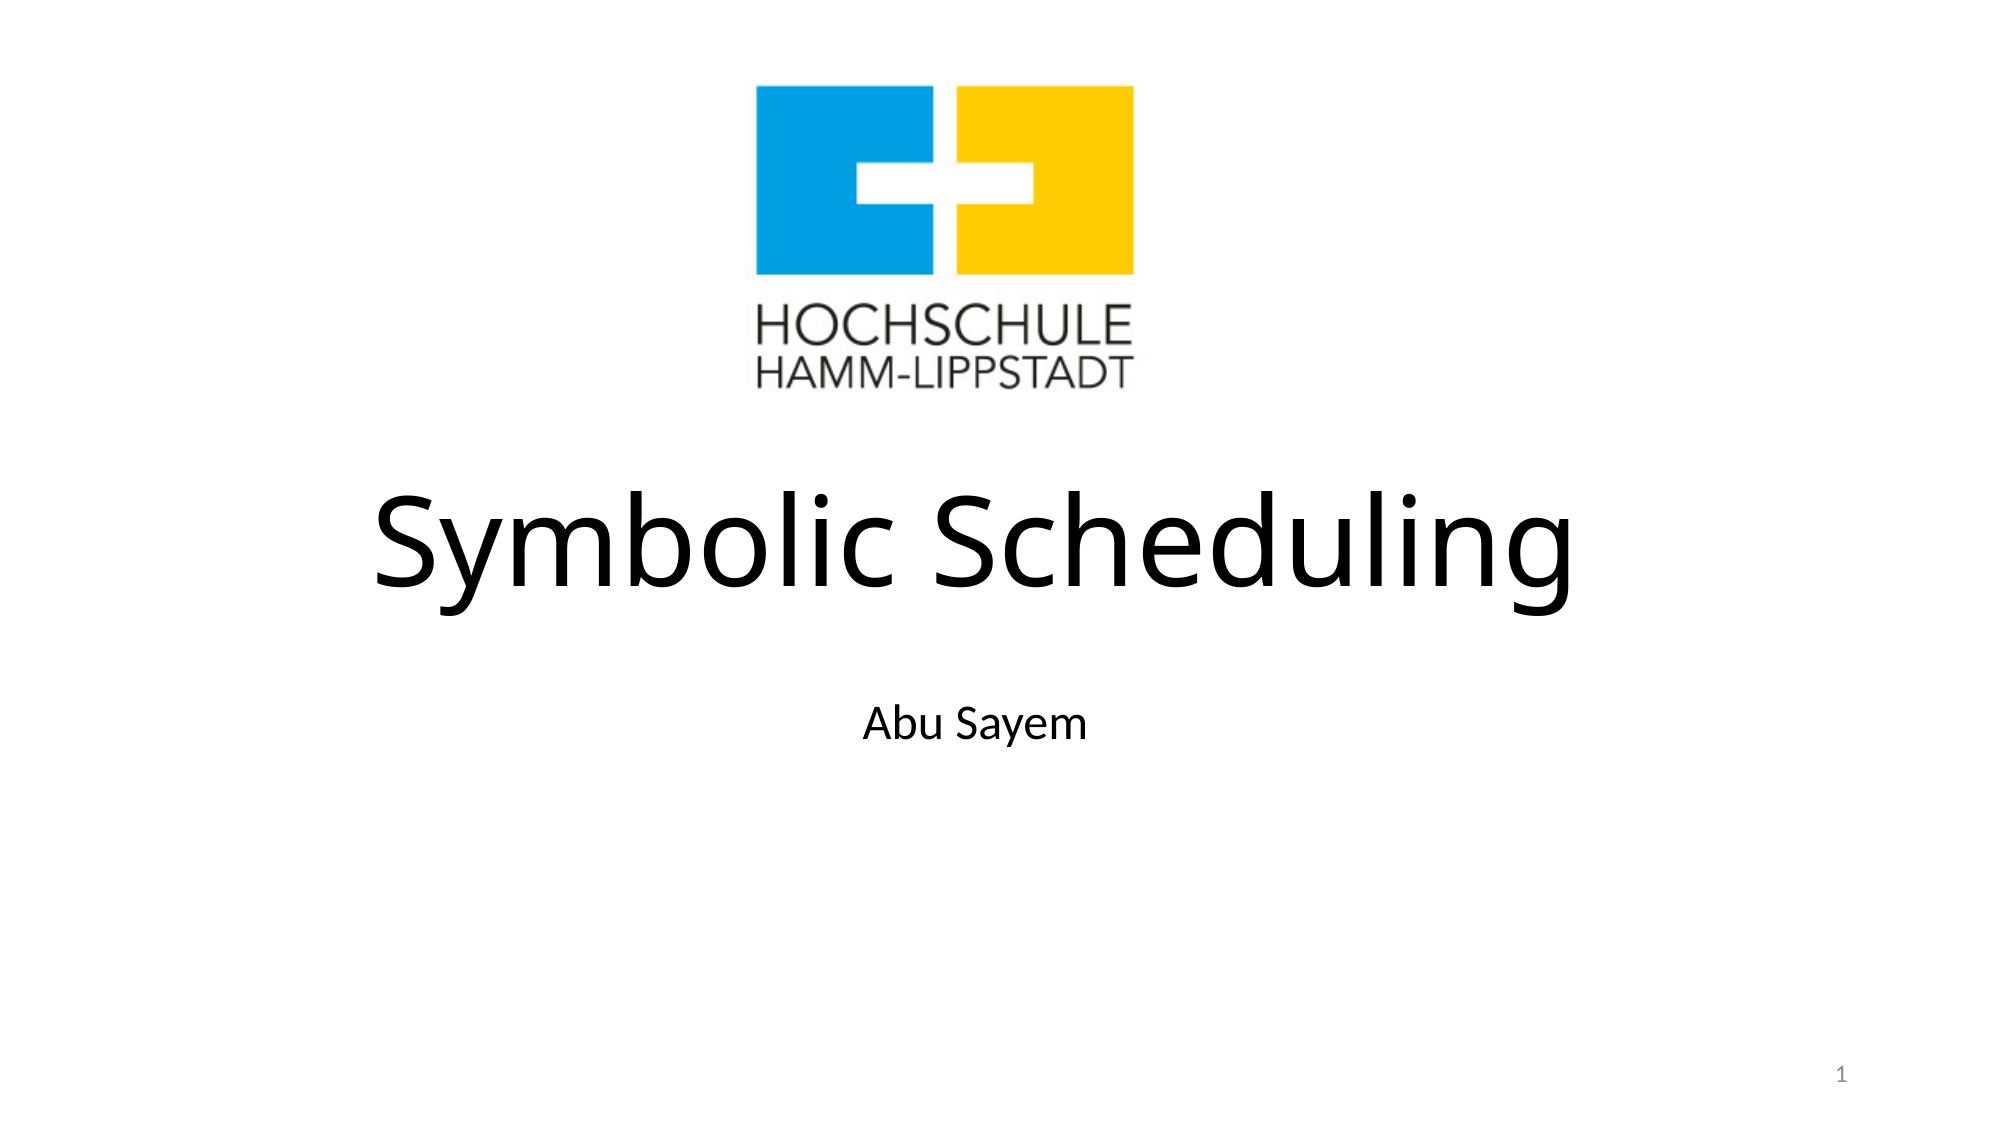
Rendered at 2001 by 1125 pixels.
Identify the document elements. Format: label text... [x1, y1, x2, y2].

subtitle Abu Sayem [352, 688, 1599, 769]
picture [558, 54, 1340, 427]
slide_number 1 [1412, 1042, 1863, 1103]
title Symbolic Scheduling [225, 228, 1726, 621]
